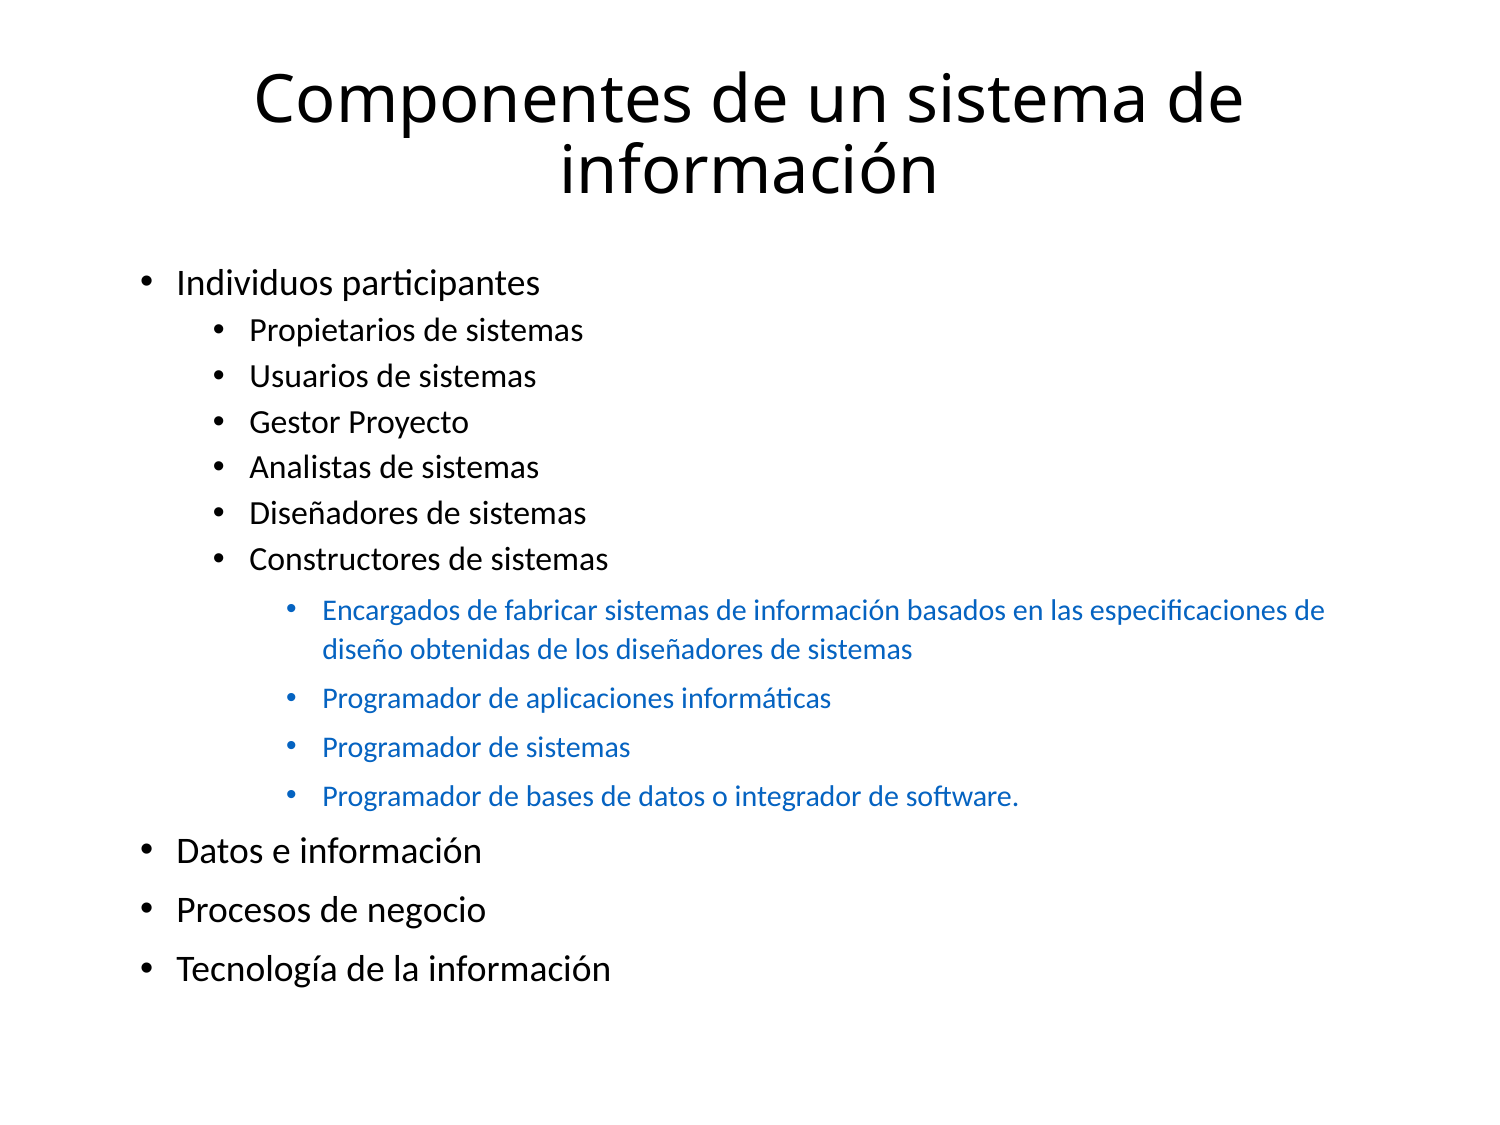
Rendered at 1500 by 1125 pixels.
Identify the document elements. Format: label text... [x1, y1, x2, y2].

title Componentes de un sistema de información [75, 42, 1425, 231]
list Individuos participantes Propietarios de sistemas Usuarios de sistemas Gestor Proyecto Analistas de sistemas Diseñadores de sistemas Constructores de sistemas Encargados de fabricar sistemas de información basados en las especificaciones de diseño obtenidas de los diseñadores de sistemas Programador de aplicaciones informáticas Programador de sistemas Programador de bases de datos o integrador de software. Datos e información Procesos de negocio Tecnología de la información [125, 255, 1414, 998]
